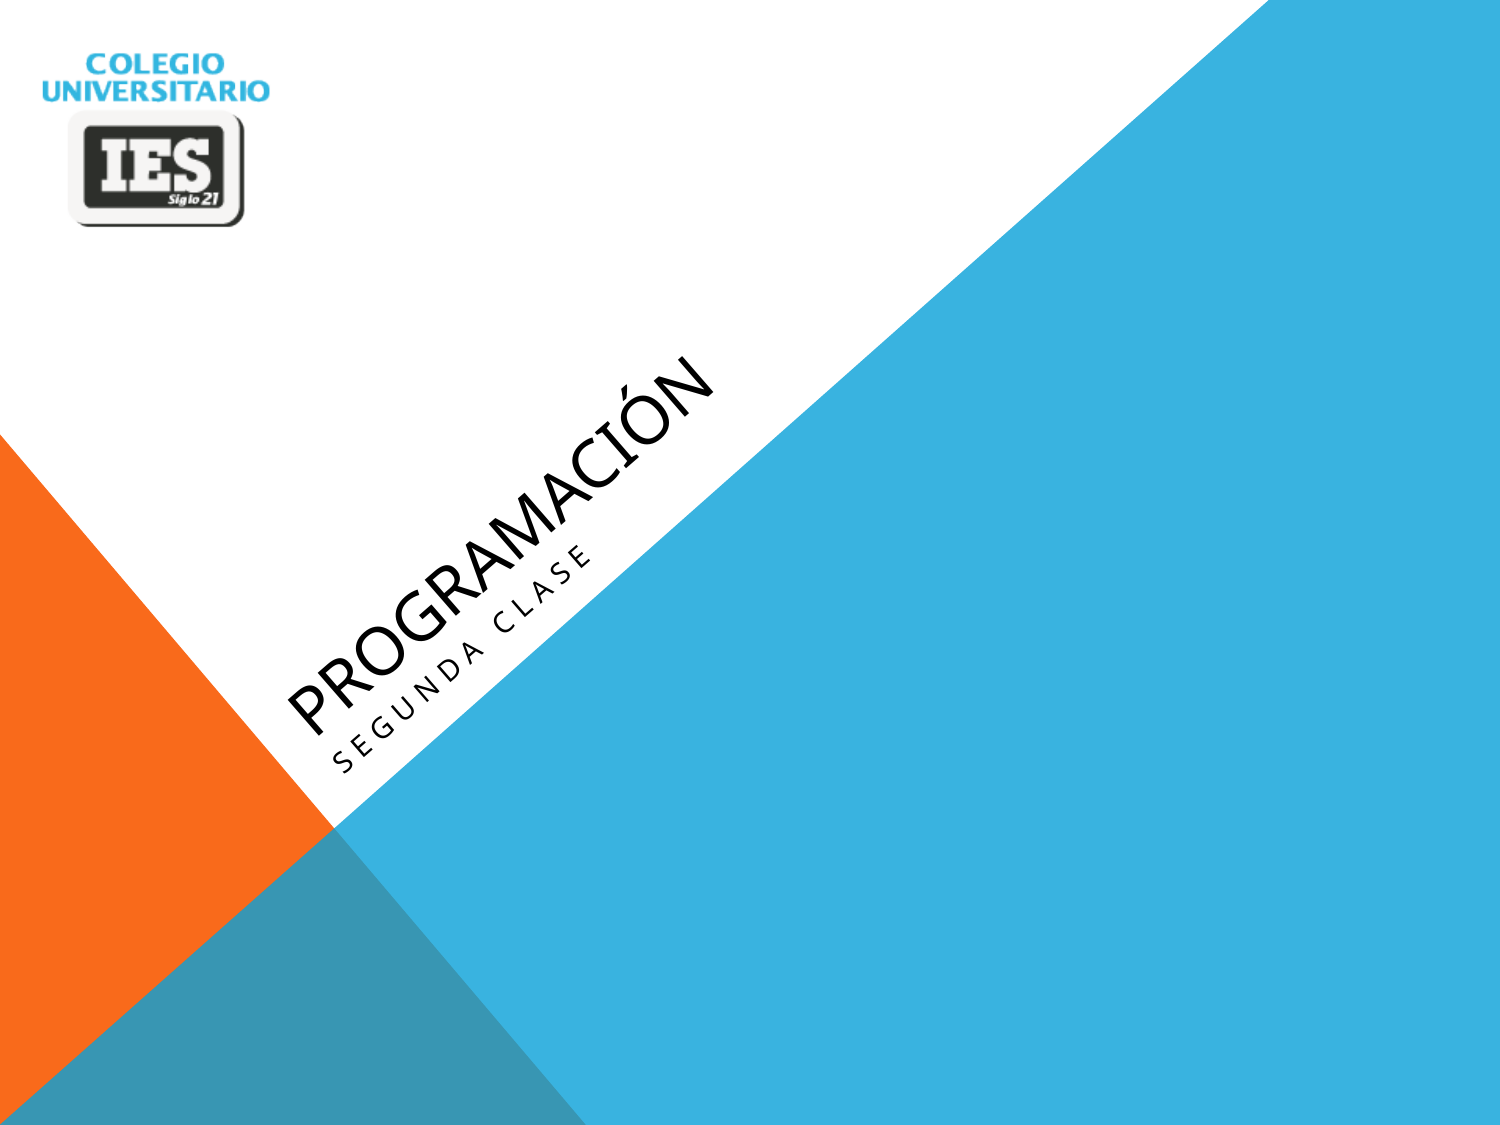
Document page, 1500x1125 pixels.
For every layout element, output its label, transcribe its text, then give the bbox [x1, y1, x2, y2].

picture [24, 22, 292, 255]
title Programación [182, 4, 1012, 761]
subtitle Segunda CLASE [312, 61, 1154, 804]
